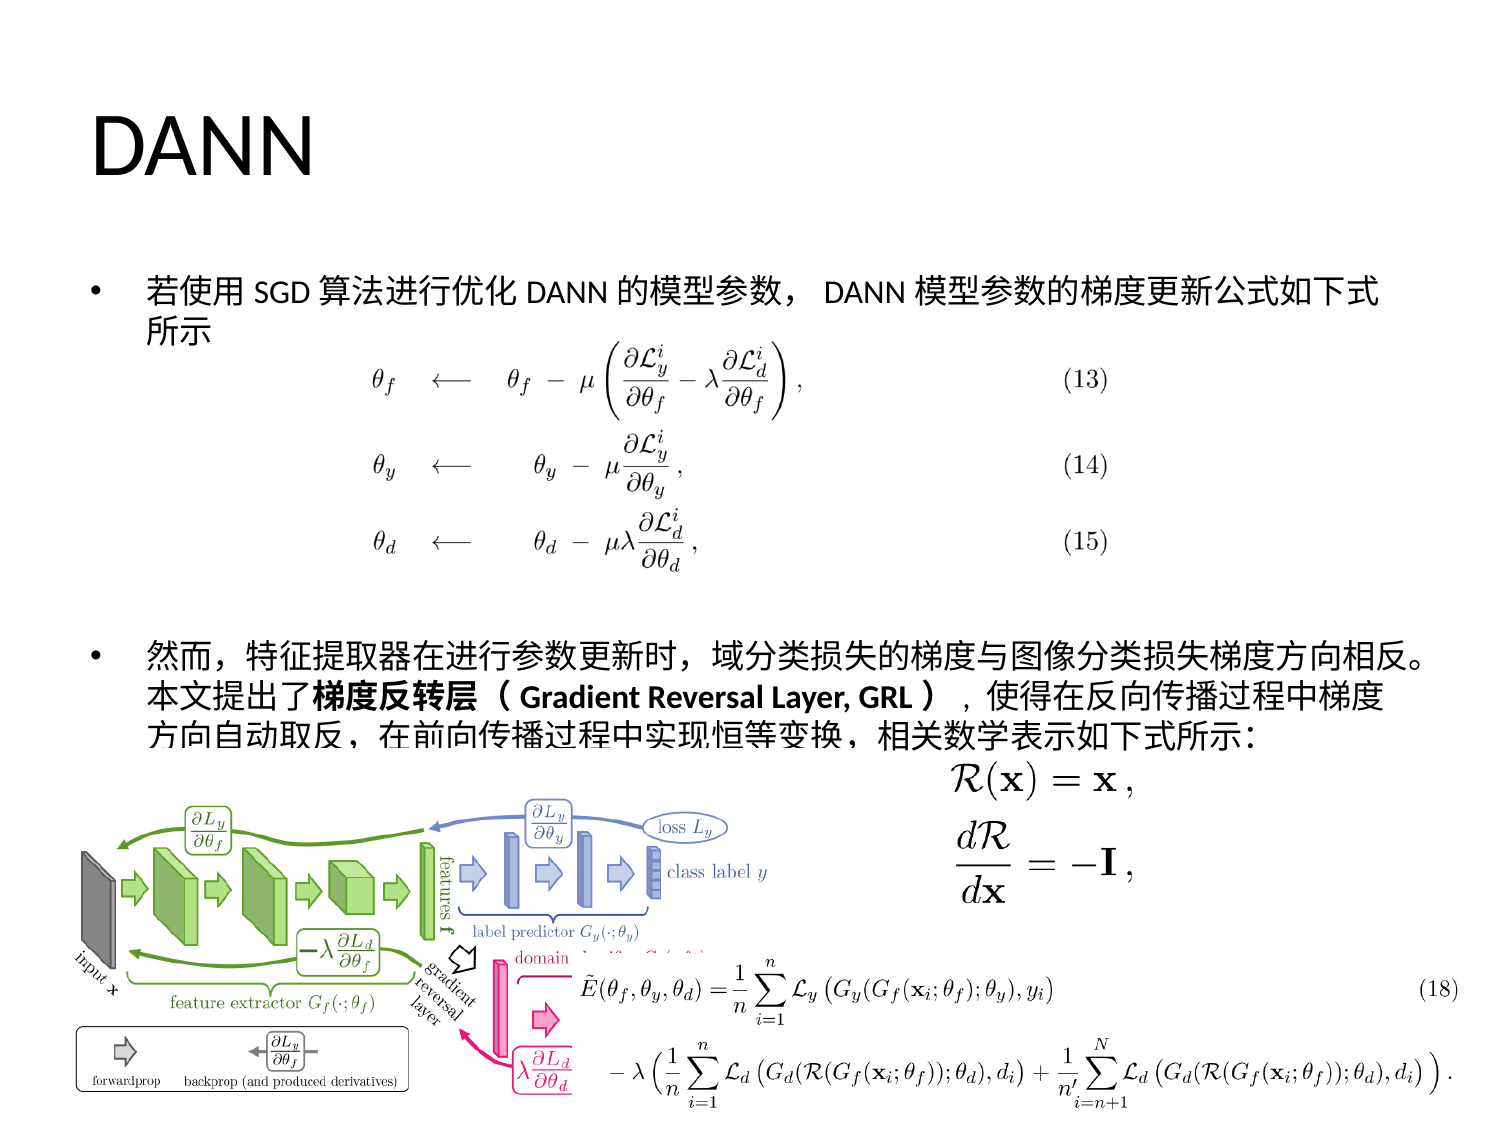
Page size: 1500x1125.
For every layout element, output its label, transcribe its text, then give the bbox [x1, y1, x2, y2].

picture [371, 325, 1108, 575]
picture [938, 751, 1140, 914]
picture [17, 748, 1466, 1122]
list 若使用SGD算法进行优化DANN的模型参数，DANN模型参数的梯度更新公式如下式所示 然而，特征提取器在进行参数更新时，域分类损失的梯度与图像分类损失梯度方向相反。本文提出了梯度反转层（Gradient Reversal Layer, GRL）, 使得在反向传播过程中梯度方向自动取反，在前向传播过程中实现恒等变换，相关数学表示如下式所示： [75, 262, 1425, 952]
title DANN [75, 45, 1425, 233]
